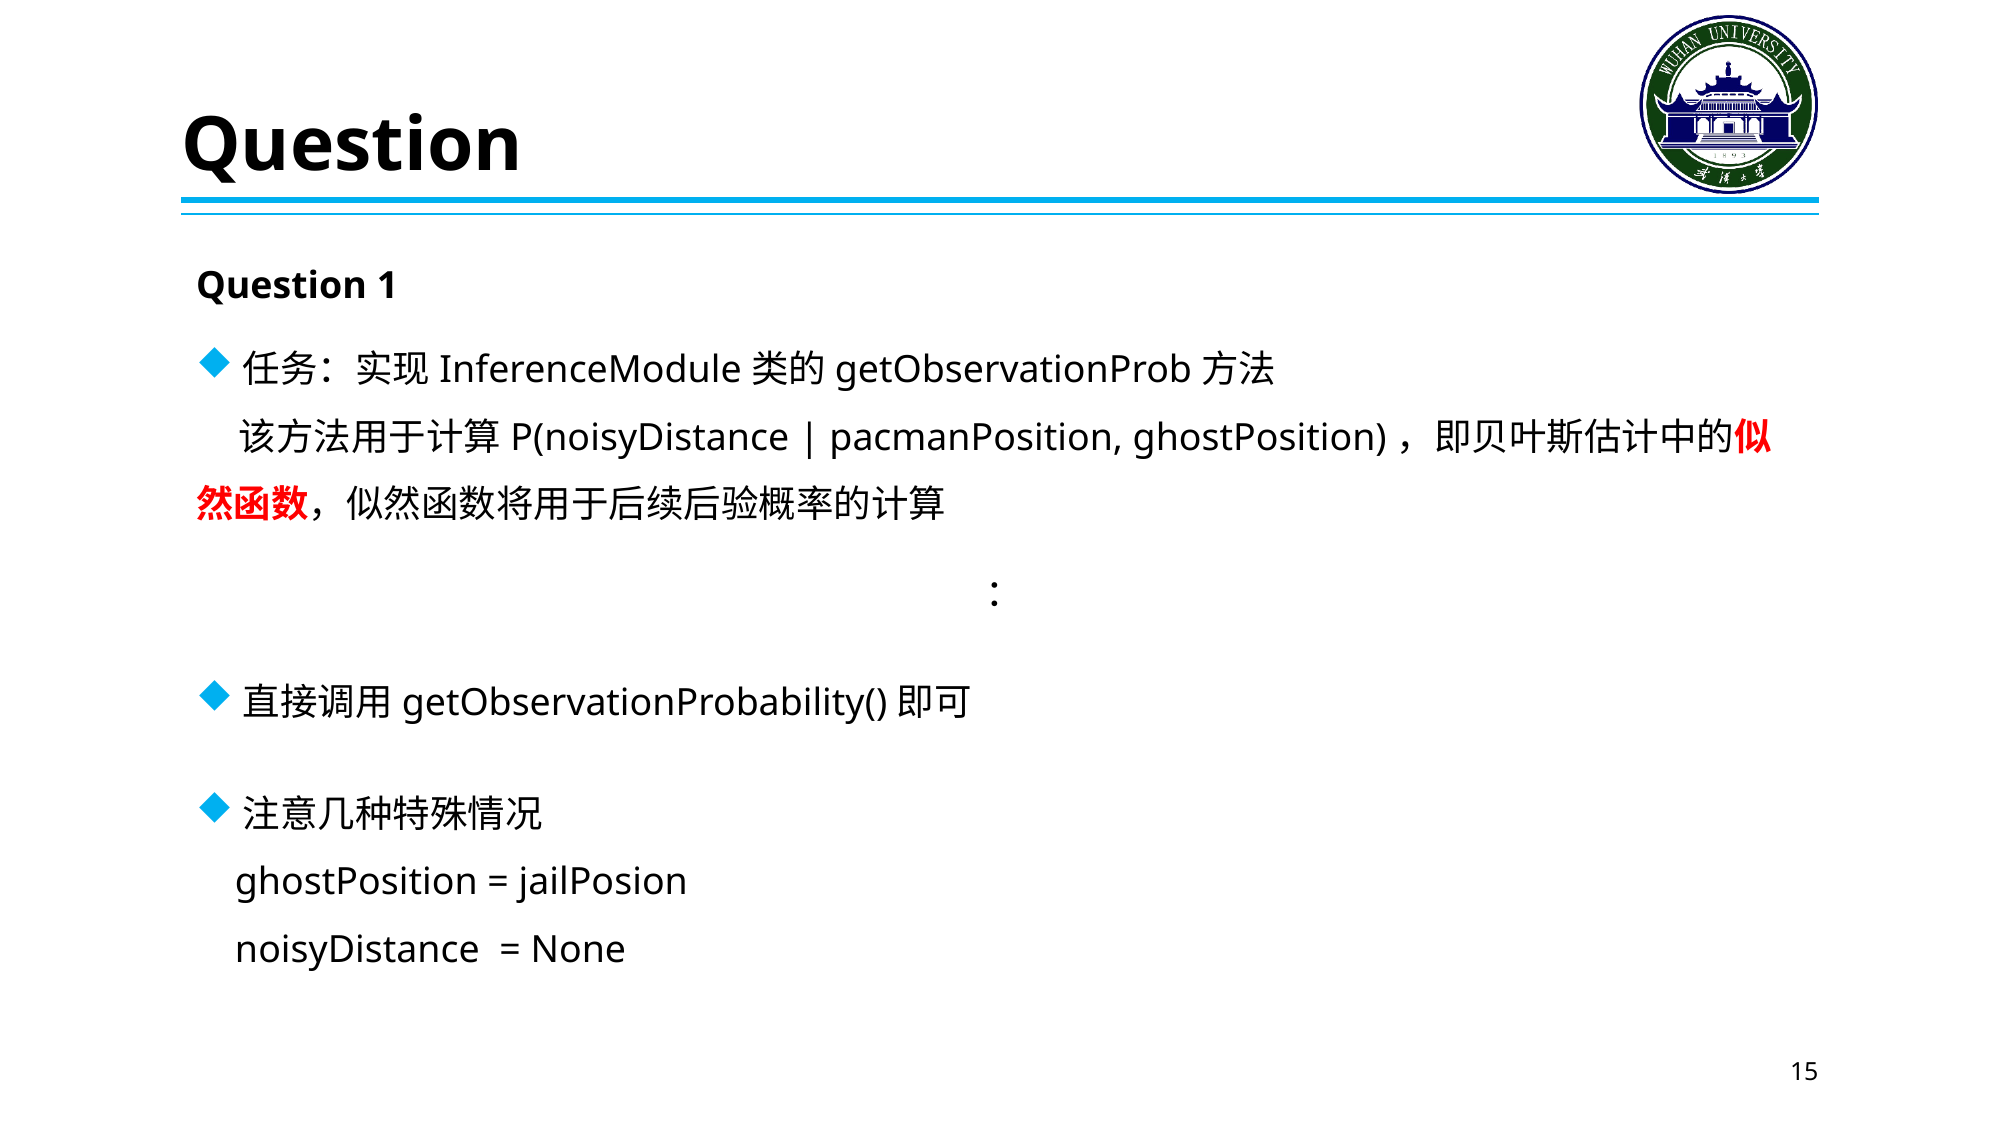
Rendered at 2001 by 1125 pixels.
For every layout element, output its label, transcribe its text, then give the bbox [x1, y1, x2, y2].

title Question [181, 26, 1819, 195]
slide_number 15 [1518, 1042, 1819, 1103]
text_box 注意几种特殊情况 ghostPosition = jailPosion noisyDistance = None [181, 759, 1819, 977]
picture [1628, 12, 1828, 195]
text_box Question 1 [181, 231, 1819, 314]
text_box 任务：实现InferenceModule类的getObservationProb方法 该方法用于计算P(noisyDistance | pacmanPosition, ghostPosition)，即贝叶斯估计中的似然函数，似然函数将用于后续后验概率的计算 [181, 315, 1819, 533]
text_box 直接调用getObservationProbability()即可 [181, 648, 1182, 731]
